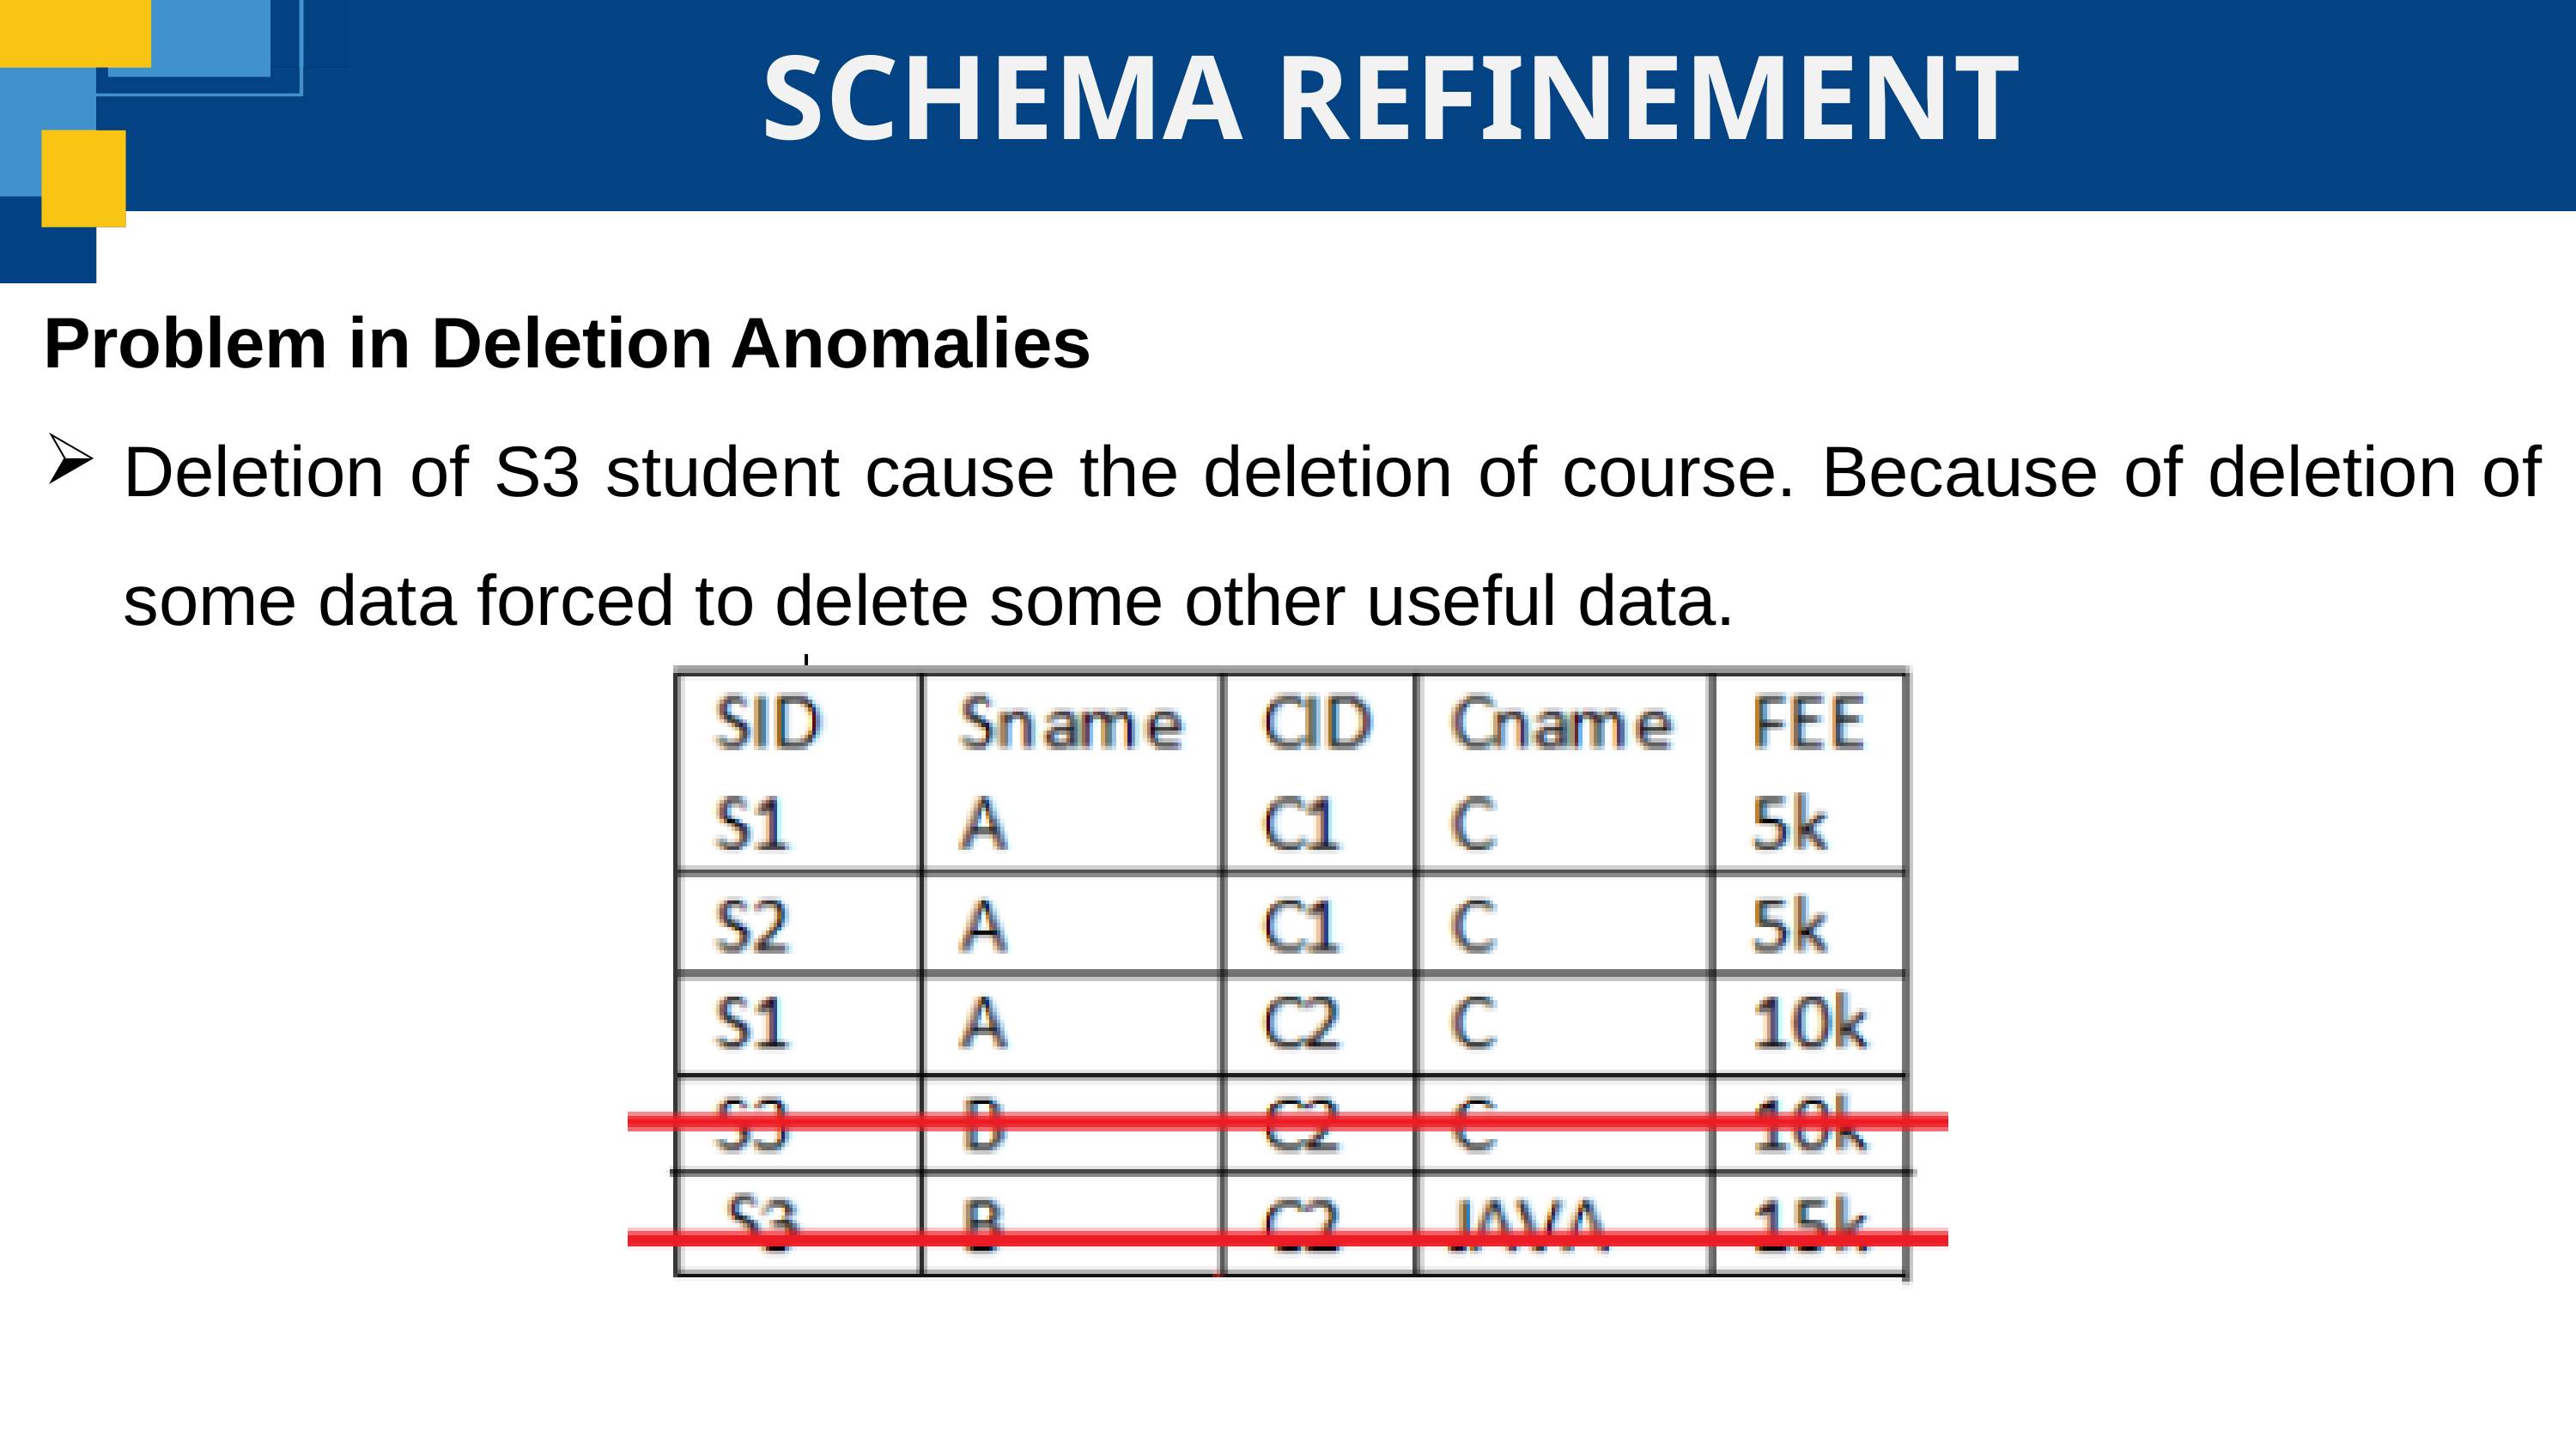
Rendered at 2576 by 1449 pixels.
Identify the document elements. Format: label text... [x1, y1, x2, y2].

text_box Problem in Deletion Anomalies Deletion of S3 student cause the deletion of course. Because of deletion of some data forced to delete some other useful data. [42, 253, 2544, 1415]
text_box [0, 0, 2576, 212]
picture [628, 653, 1948, 1424]
text_box [0, 220, 350, 283]
